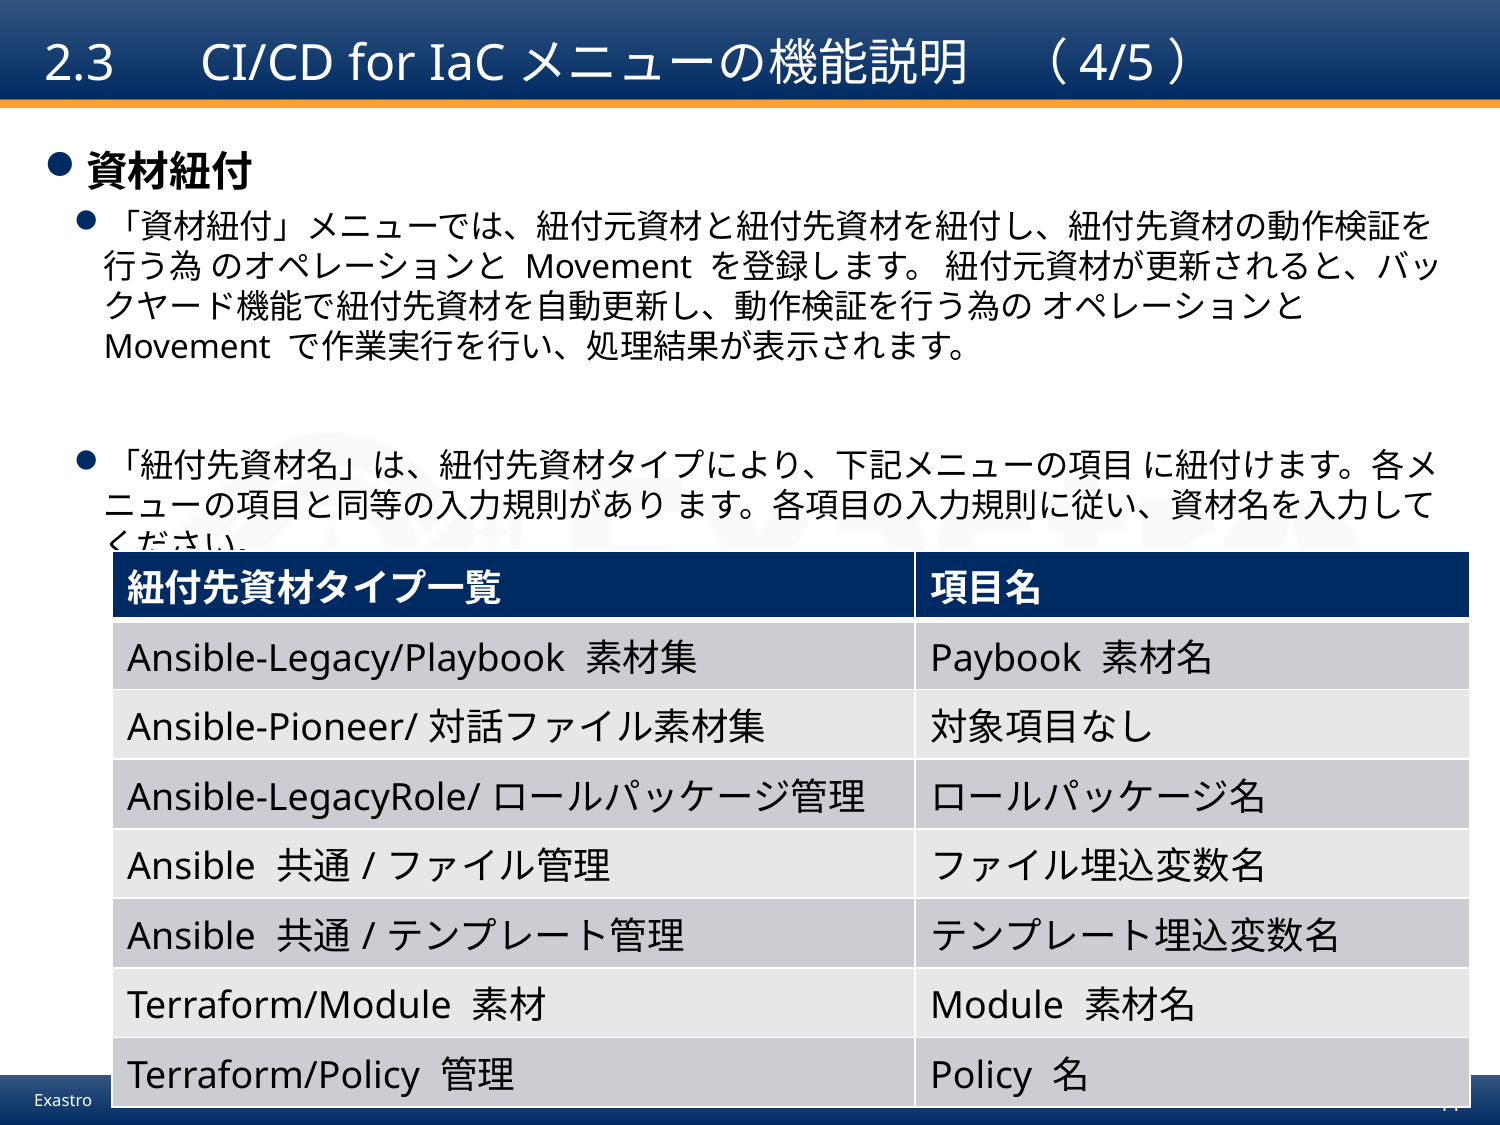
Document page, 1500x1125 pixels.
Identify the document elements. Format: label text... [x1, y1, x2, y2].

table_cell 対象項目なし [916, 690, 1469, 758]
table_cell Ansible 共通/ファイル管理 [113, 830, 914, 897]
table_header 項目名 [916, 552, 1469, 617]
table_cell Ansible 共通/テンプレート管理 [113, 899, 914, 967]
table_cell テンプレート埋込変数名 [916, 899, 1469, 967]
table_cell Terraform/Module 素材 [113, 969, 914, 1037]
table_cell Ansible-Legacy/Playbook 素材集 [113, 623, 914, 689]
table_cell Paybook 素材名 [916, 623, 1469, 689]
table_cell ロールパッケージ名 [916, 760, 1469, 828]
title 2.3 CI/CD for IaCメニューの機能説明 （4/5） [29, 18, 1471, 96]
table_cell Terraform/Policy 管理 [113, 1038, 914, 1106]
table_cell Module 素材名 [916, 969, 1469, 1037]
picture [0, 0, 1500, 1125]
table_cell Ansible-LegacyRole/ロールパッケージ管理 [113, 760, 914, 828]
table_cell Policy 名 [916, 1038, 1469, 1106]
list 資材紐付 「資材紐付」メニューでは、紐付元資材と紐付先資材を紐付し、紐付先資材の動作検証を行う為 のオペレーションと Movement を登録します。 紐付元資材が更新されると、バックヤード機能で紐付先資材を自動更新し、動作検証を行う為の オペレーションと Movement で作業実行を行い、処理結果が表示されます。 「紐付先資材名」は、紐付先資材タイプにより、下記メニューの項目 に紐付けます。各メニューの項目と同等の入力規則があり ます。各項目の入力規則に従い、資材名を入力してください。 [29, 137, 1471, 1059]
table_cell Ansible-Pioneer/対話ファイル素材集 [113, 690, 914, 758]
table_header 紐付先資材タイプ一覧 [113, 552, 914, 617]
table_cell ファイル埋込変数名 [916, 830, 1469, 897]
